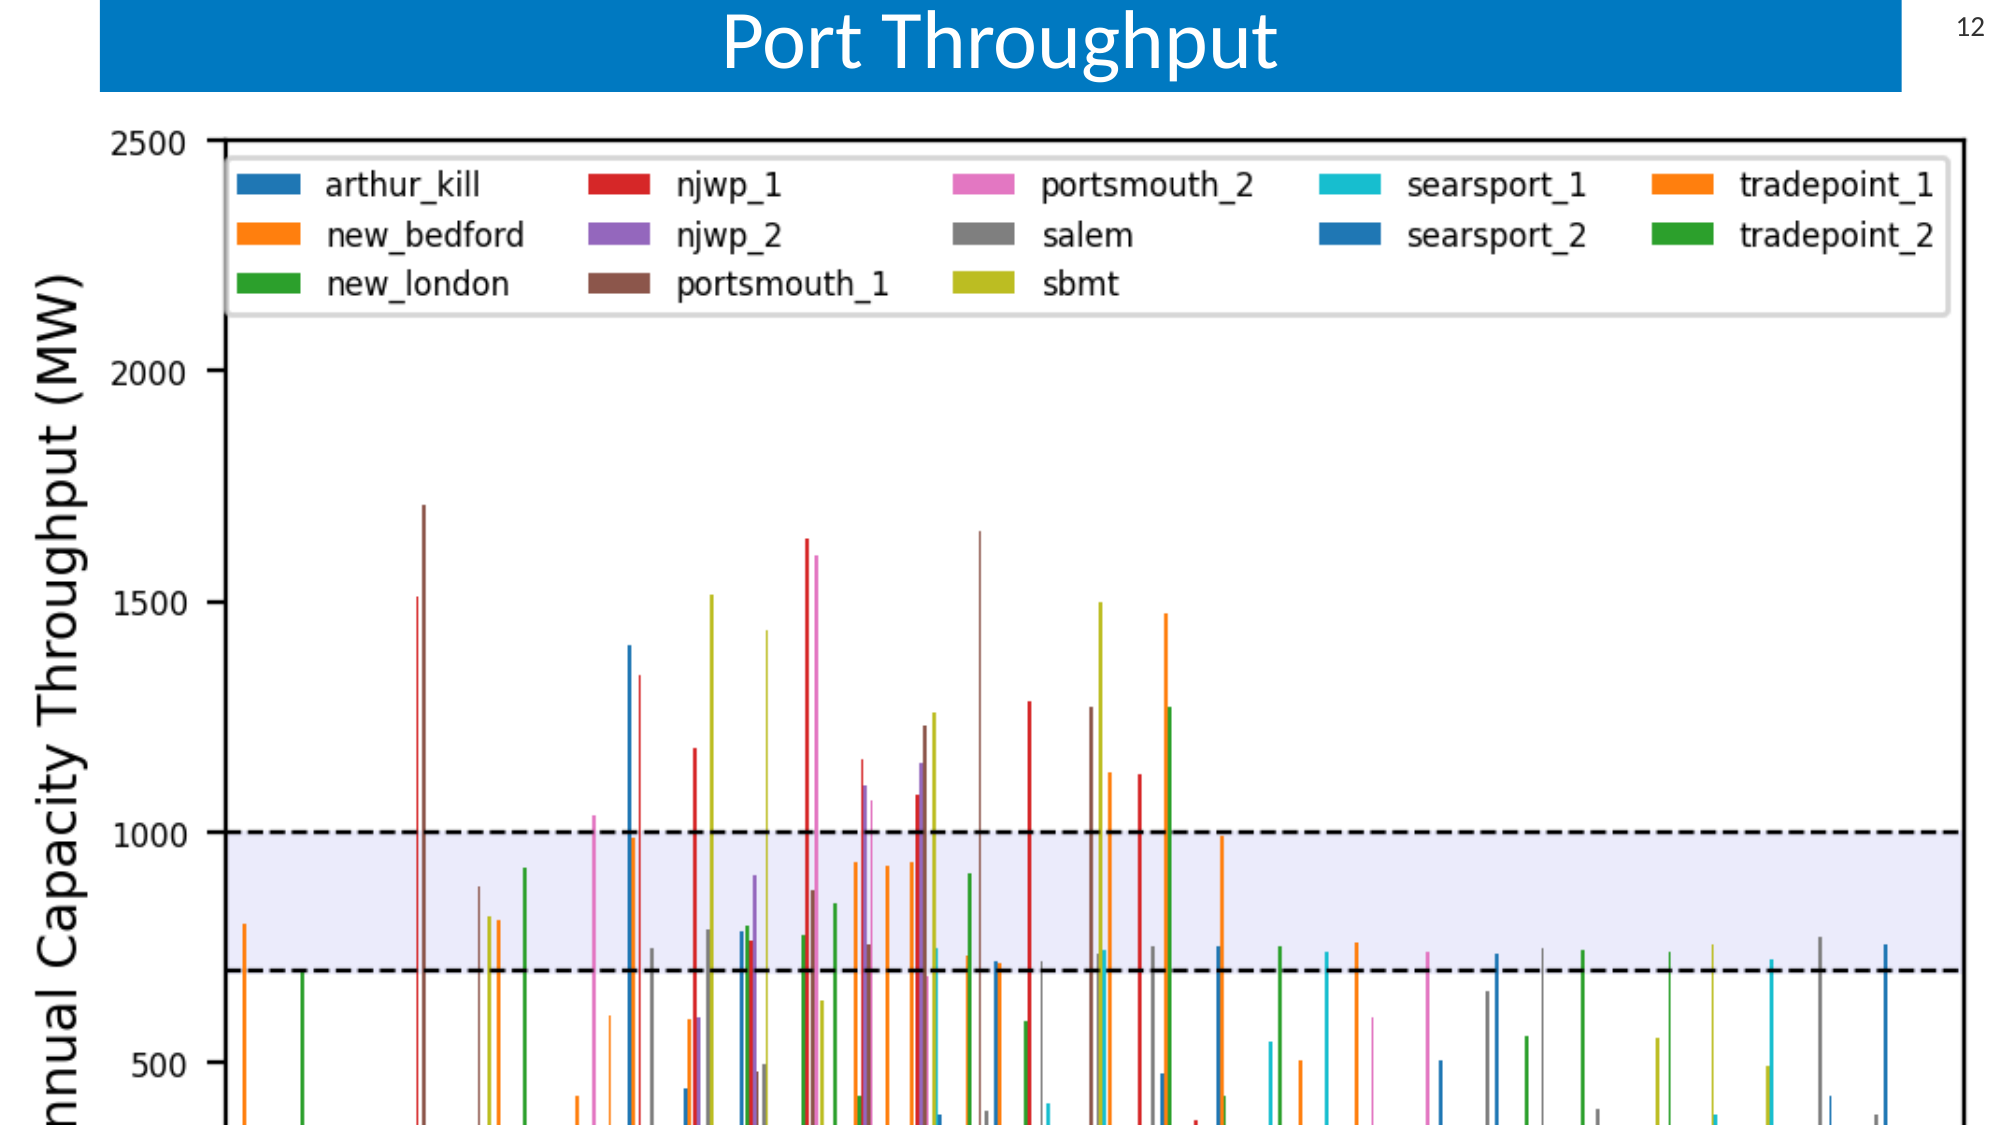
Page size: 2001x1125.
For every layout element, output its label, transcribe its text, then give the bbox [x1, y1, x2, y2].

title Port Throughput [99, 0, 1902, 91]
picture [0, 92, 2000, 1125]
